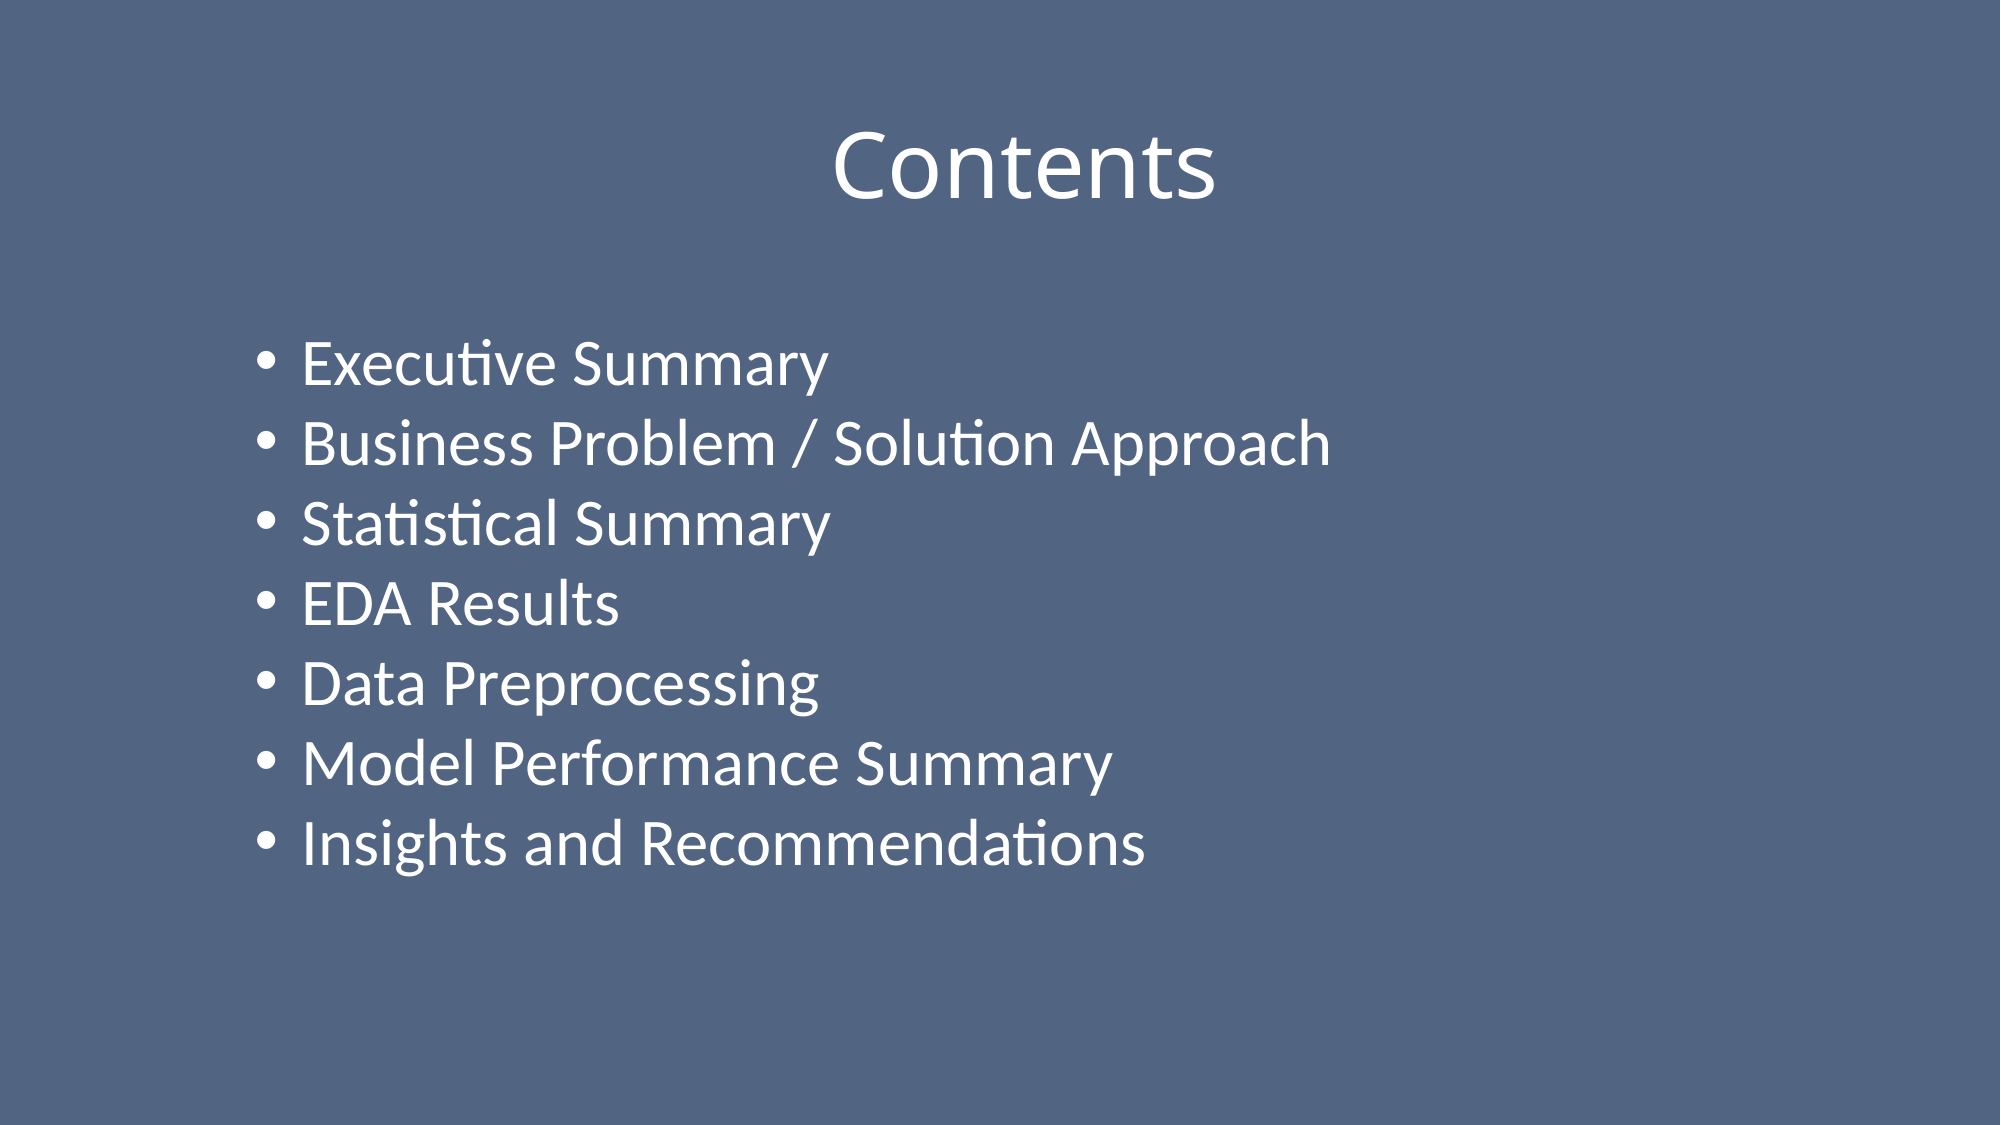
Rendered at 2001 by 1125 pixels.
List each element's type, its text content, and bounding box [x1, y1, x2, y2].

text_box Executive Summary Business Problem / Solution Approach Statistical Summary EDA Results Data Preprocessing Model Performance Summary Insights and Recommendations [239, 311, 1809, 887]
title Contents [137, 59, 1912, 278]
